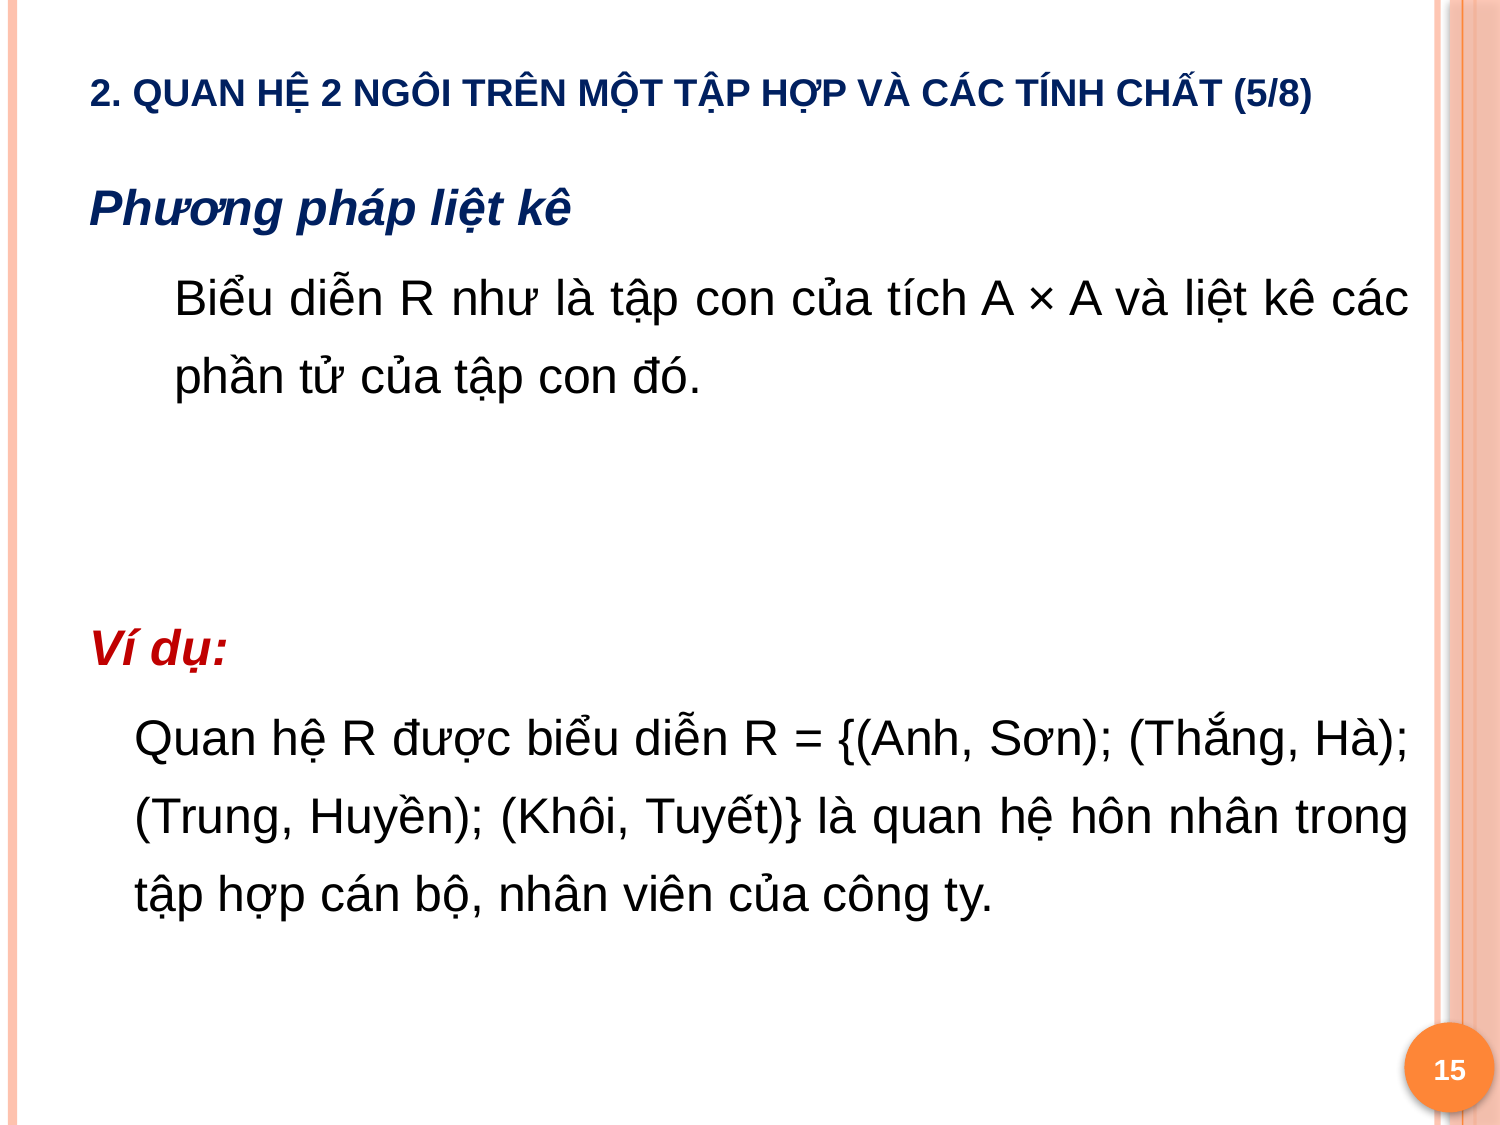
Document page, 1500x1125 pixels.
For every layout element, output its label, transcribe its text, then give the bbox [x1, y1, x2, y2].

slide_number 15 [1400, 1025, 1500, 1112]
title 2. Quan hệ 2 ngôi trên một tập hợp và các tính chất (5/8) [75, 45, 1425, 138]
list Phương pháp liệt kê Biểu diễn R như là tập con của tích A × A và liệt kê các phần tử của tập con đó. Ví dụ: Quan hệ R được biểu diễn R = {(Anh, Sơn); (Thắng, Hà);(Trung, Huyền); (Khôi, Tuyết)} là quan hệ hôn nhân trong tập hợp cán bộ, nhân viên của công ty. [75, 149, 1425, 1062]
